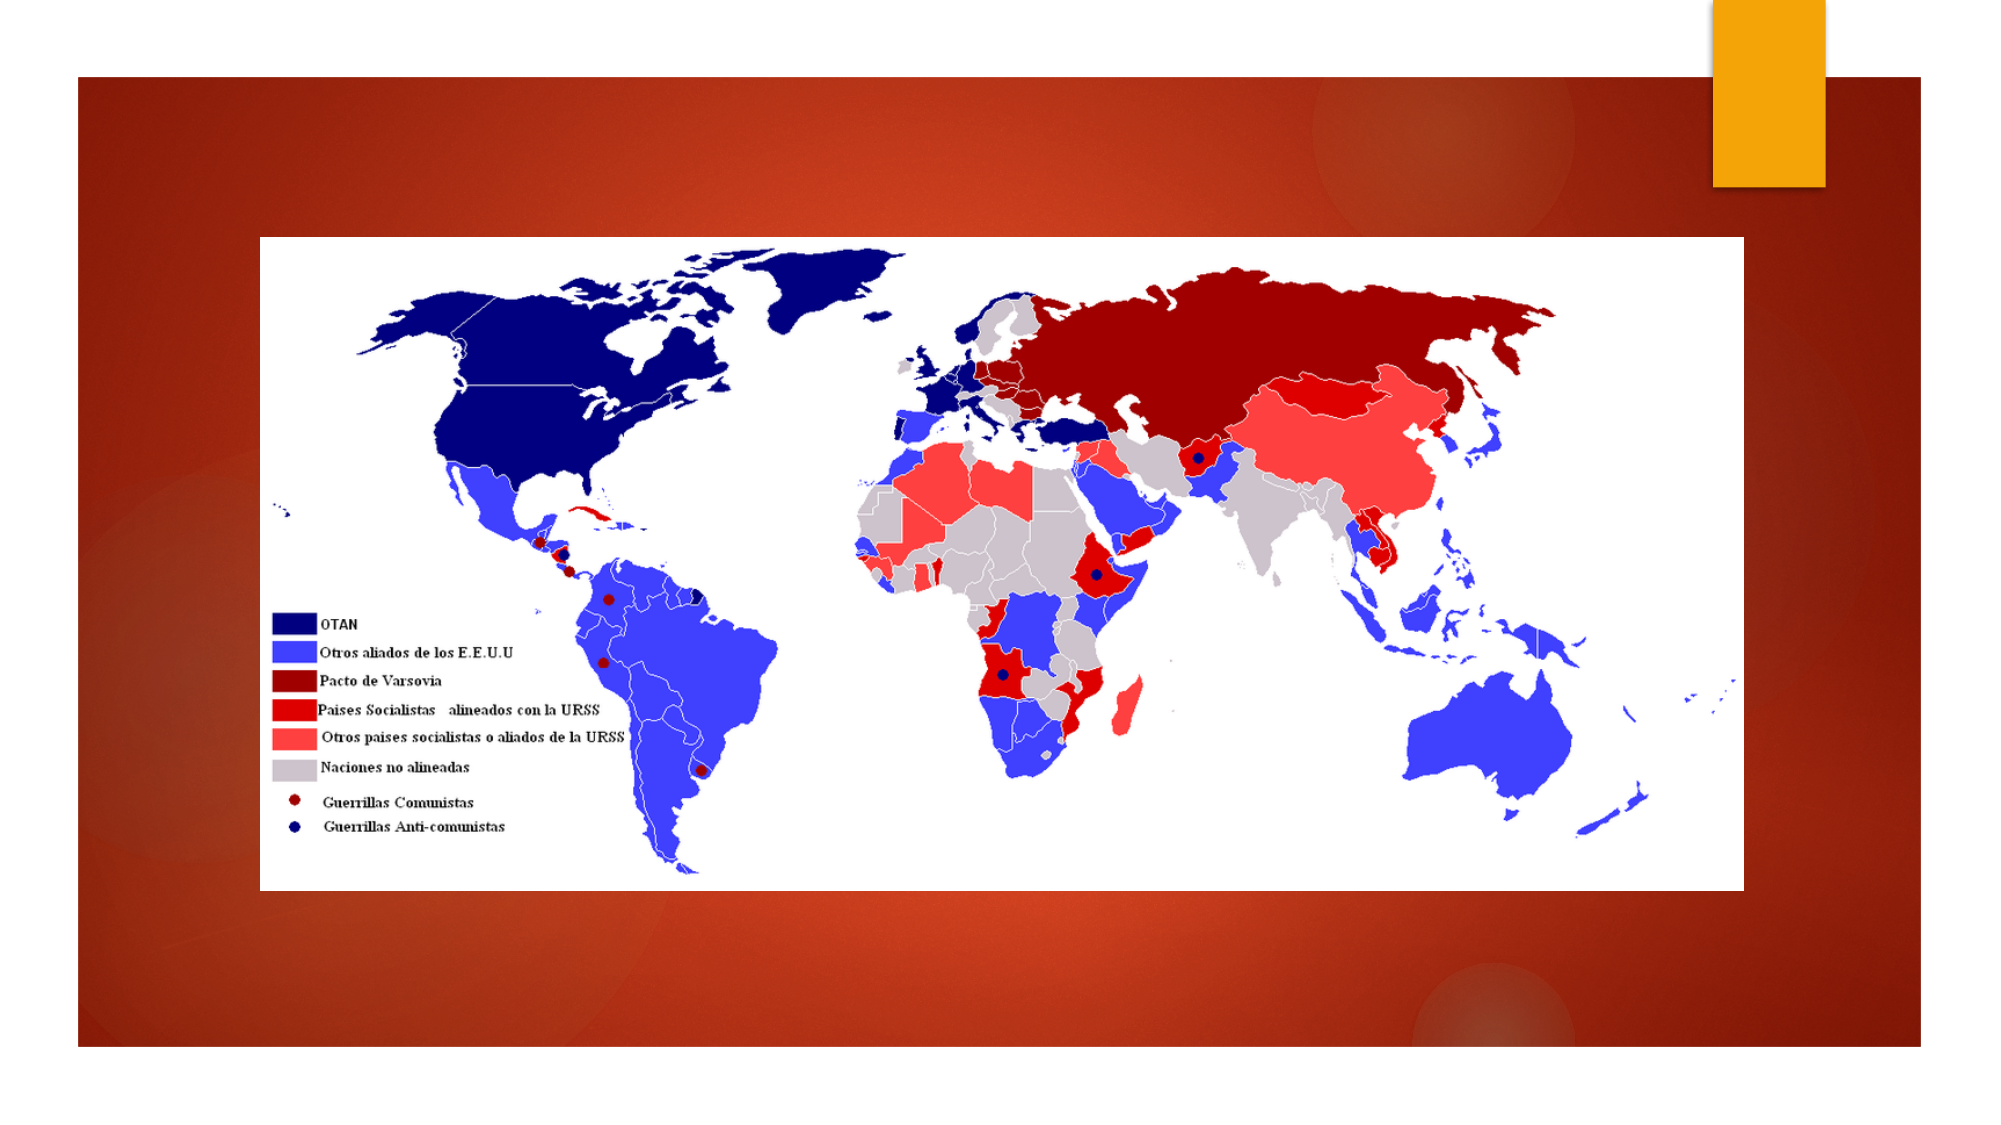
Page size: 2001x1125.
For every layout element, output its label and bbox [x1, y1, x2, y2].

picture [260, 237, 1745, 891]
